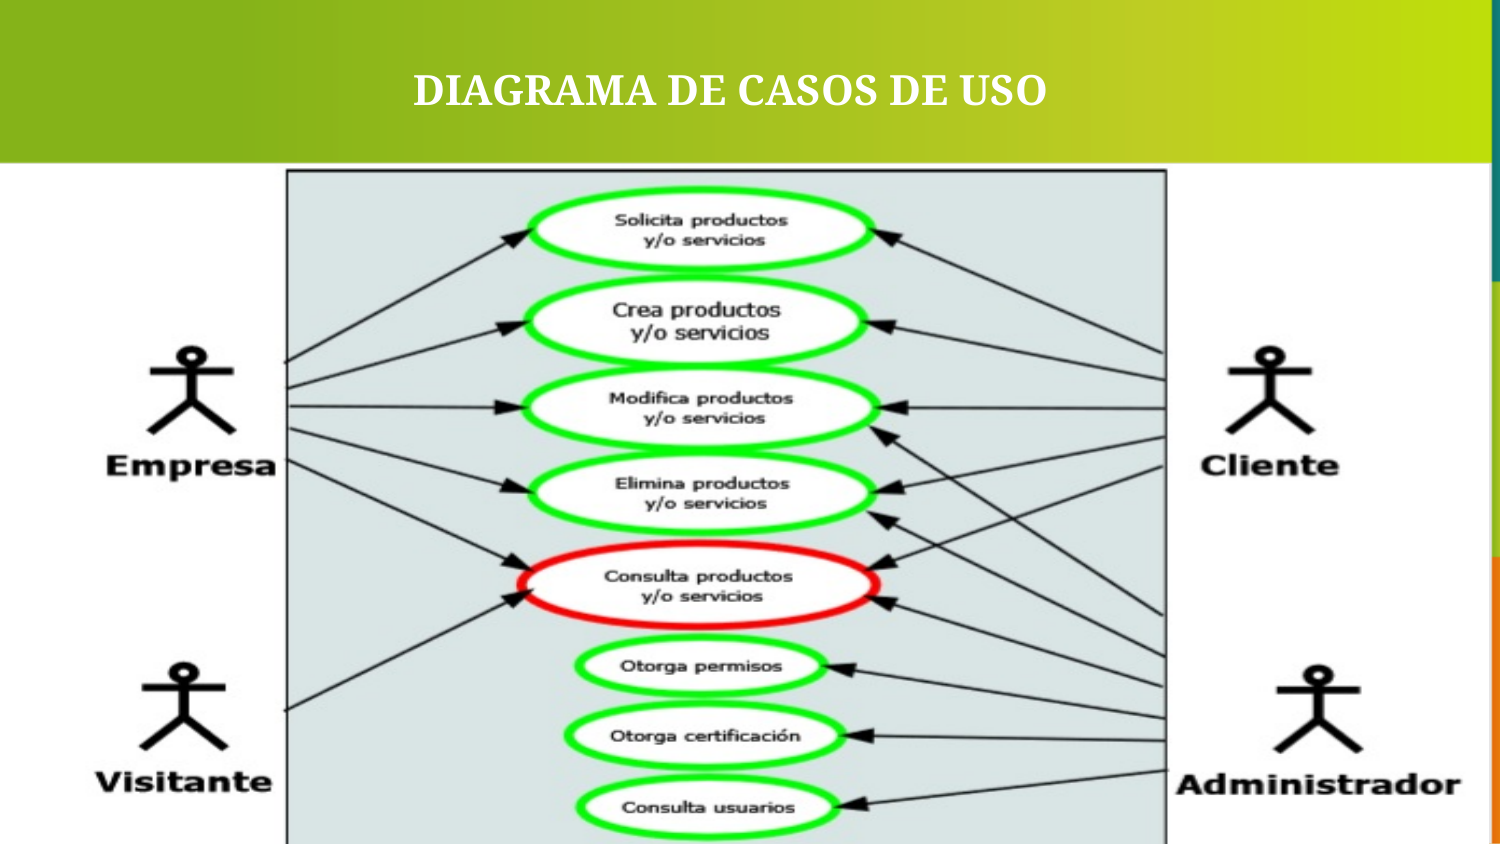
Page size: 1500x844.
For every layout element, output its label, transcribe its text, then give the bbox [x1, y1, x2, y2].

text_box DIAGRAMA DE CASOS DE USO [398, 56, 1064, 122]
picture [0, 0, 1500, 844]
